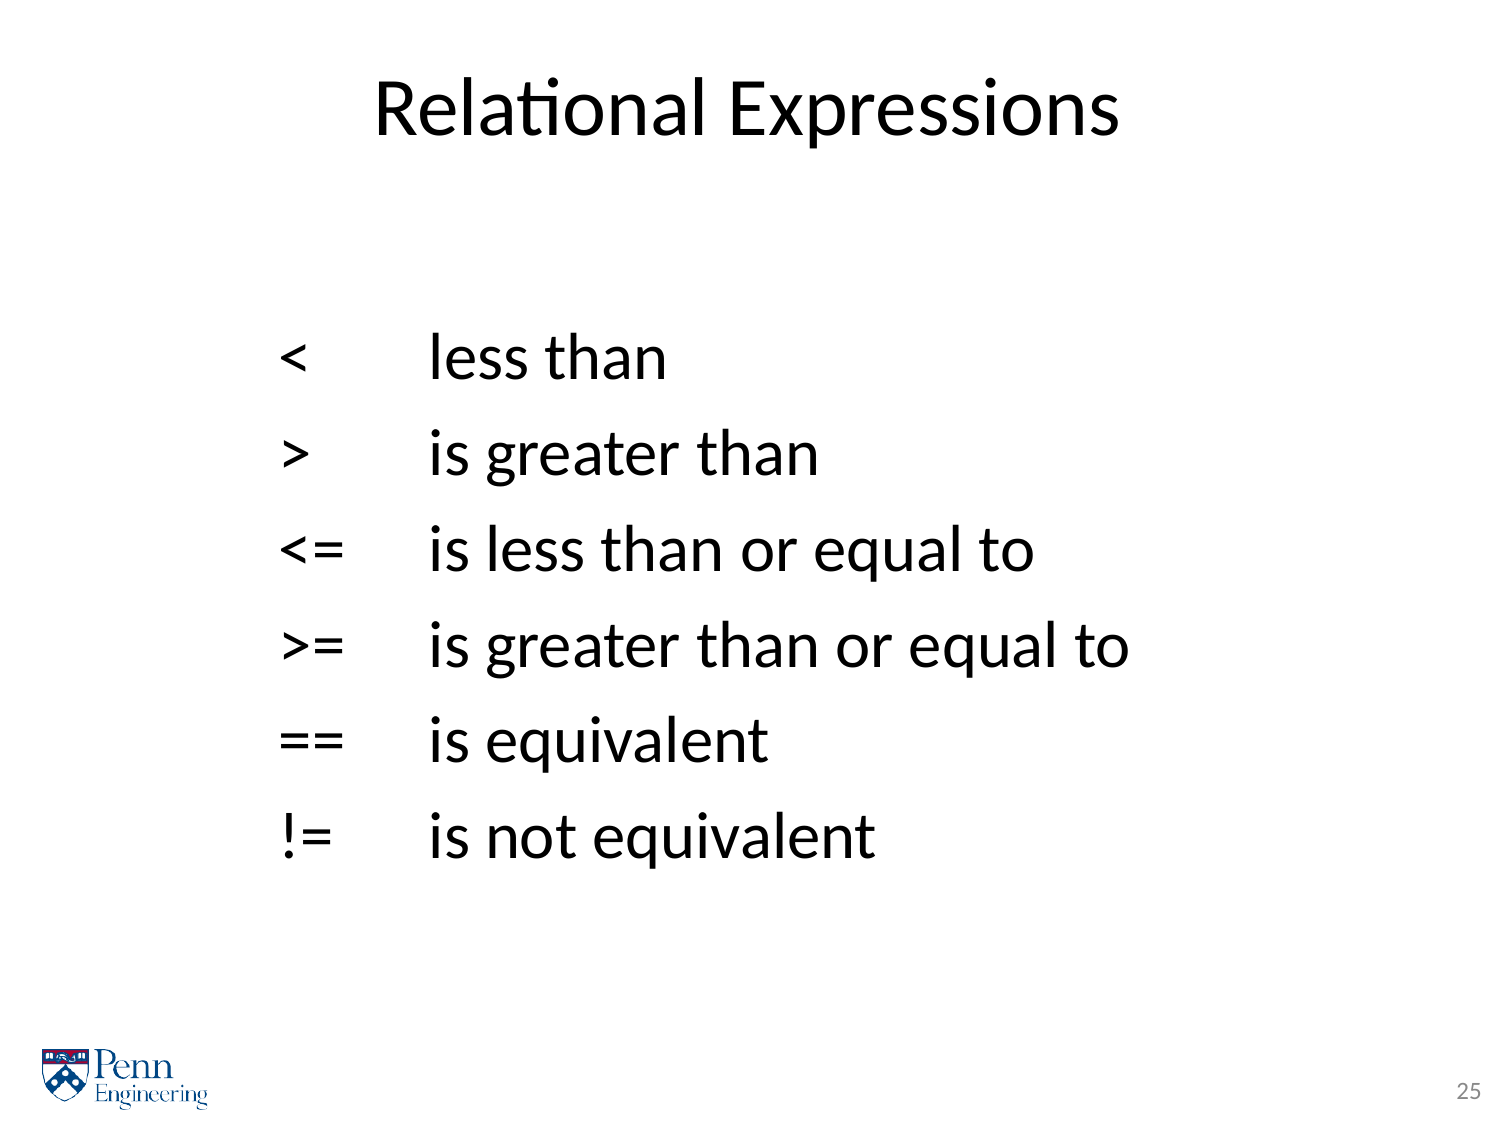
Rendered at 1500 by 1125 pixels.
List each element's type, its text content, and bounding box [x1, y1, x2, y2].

text_box < less than > is greater than <= is less than or equal to >= is greater than or equal to == is equivalent != is not equivalent [279, 295, 1137, 873]
title Relational Expressions [371, 49, 1130, 240]
picture [42, 1049, 208, 1110]
slide_number 25 [1450, 1073, 1488, 1125]
